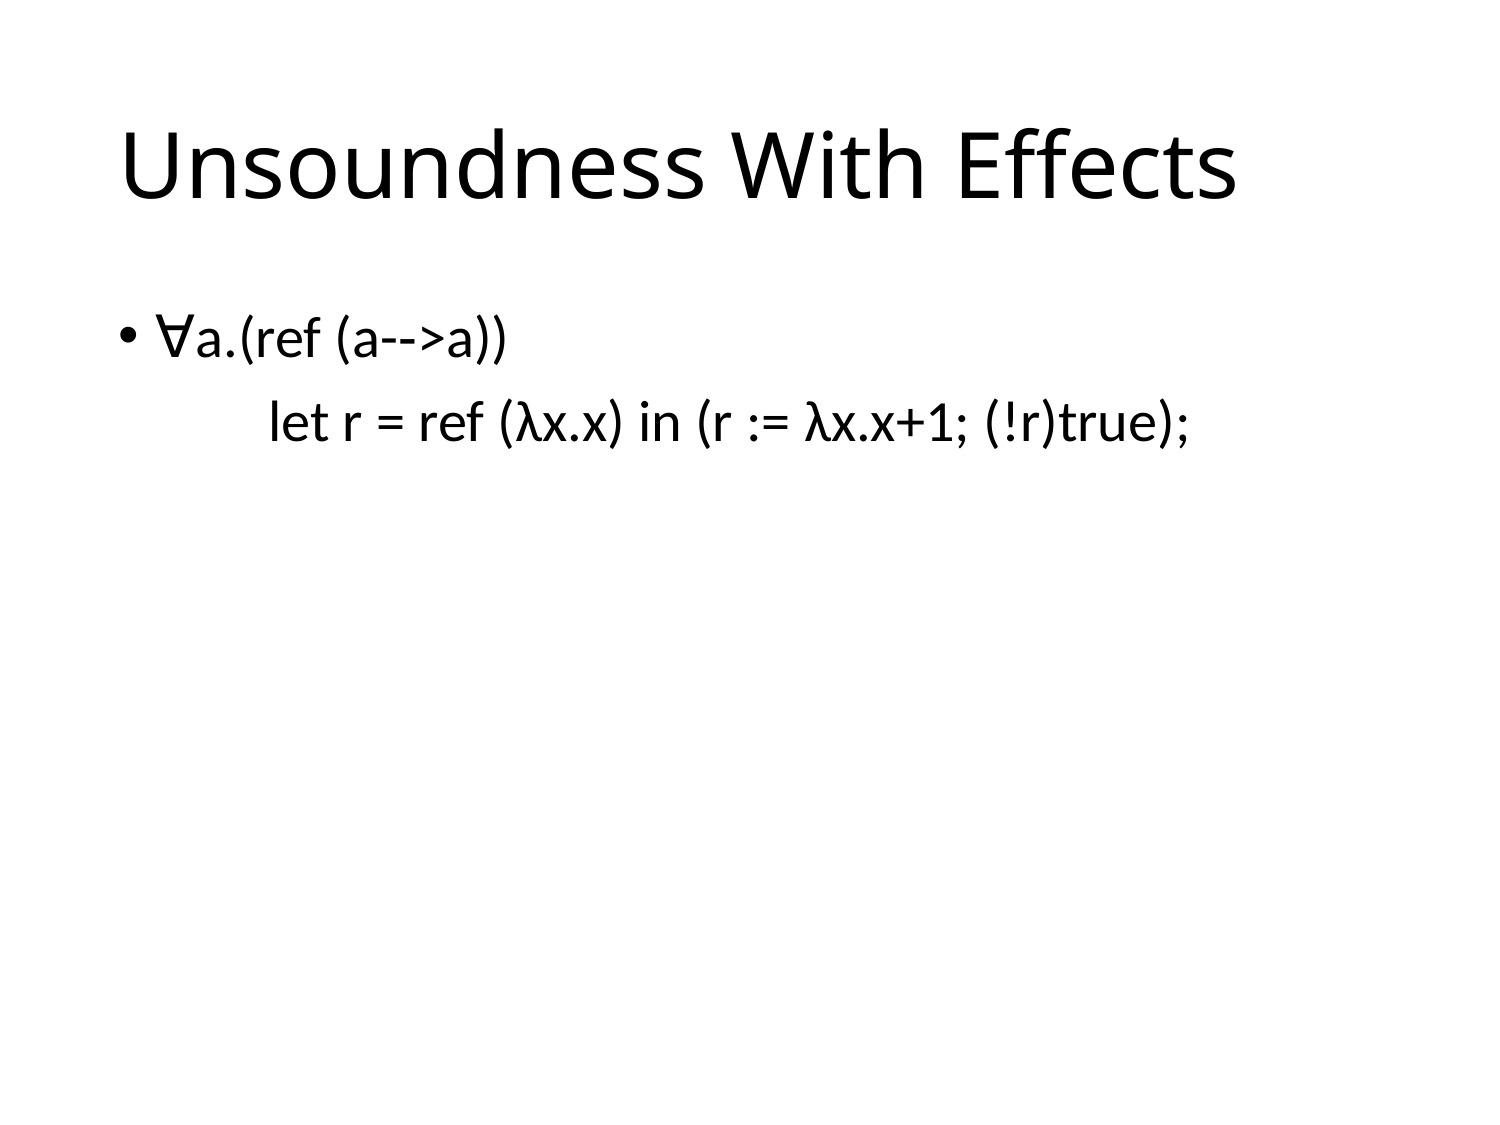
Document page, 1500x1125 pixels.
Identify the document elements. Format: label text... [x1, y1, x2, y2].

list ∀a.(ref (a-­‐>a)) let r = ref (λx.x) in (r := λx.x+1; (!r)true); [103, 299, 1397, 1014]
title Unsoundness With Eﬀects [103, 59, 1397, 278]
